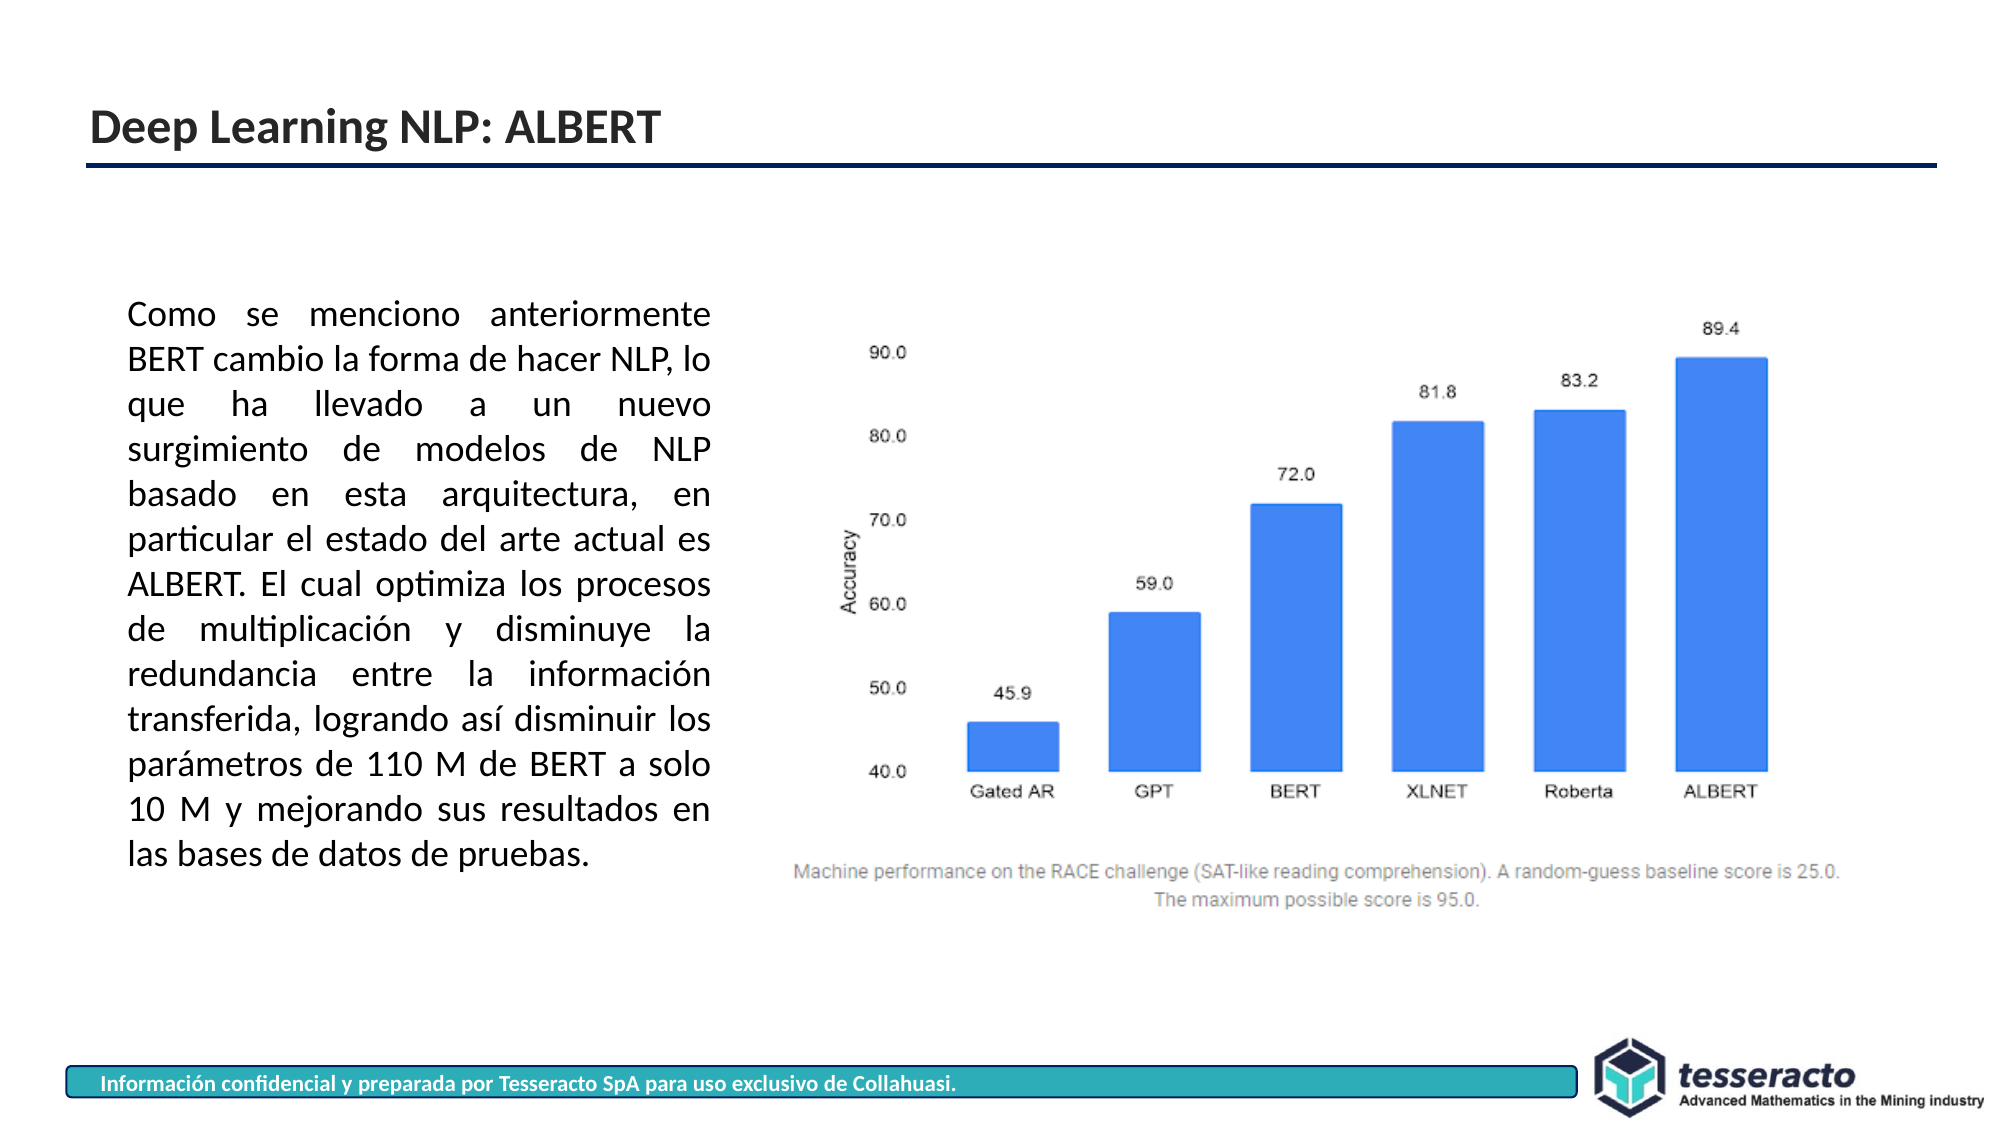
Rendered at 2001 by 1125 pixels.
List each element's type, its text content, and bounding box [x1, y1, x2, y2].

text_box [66, 1066, 1577, 1098]
text_box Como se menciono anteriormente BERT cambio la forma de hacer NLP, lo que ha llevado a un nuevo surgimiento de modelos de NLP basado en esta arquitectura, en particular el estado del arte actual es ALBERT. El cual optimiza los procesos de multiplicación y disminuye la redundancia entre la información transferida, logrando así disminuir los parámetros de 110 M de BERT a solo 10 M y mejorando sus resultados en las bases de datos de pruebas. [112, 282, 727, 882]
footer Información confidencial y preparada por Tesseracto SpA para uso exclusivo de Collahuasi. [98, 1072, 962, 1125]
picture [787, 310, 1857, 927]
text_box [1587, 1033, 1985, 1119]
text_box Deep Learning NLP: ALBERT [74, 86, 677, 161]
